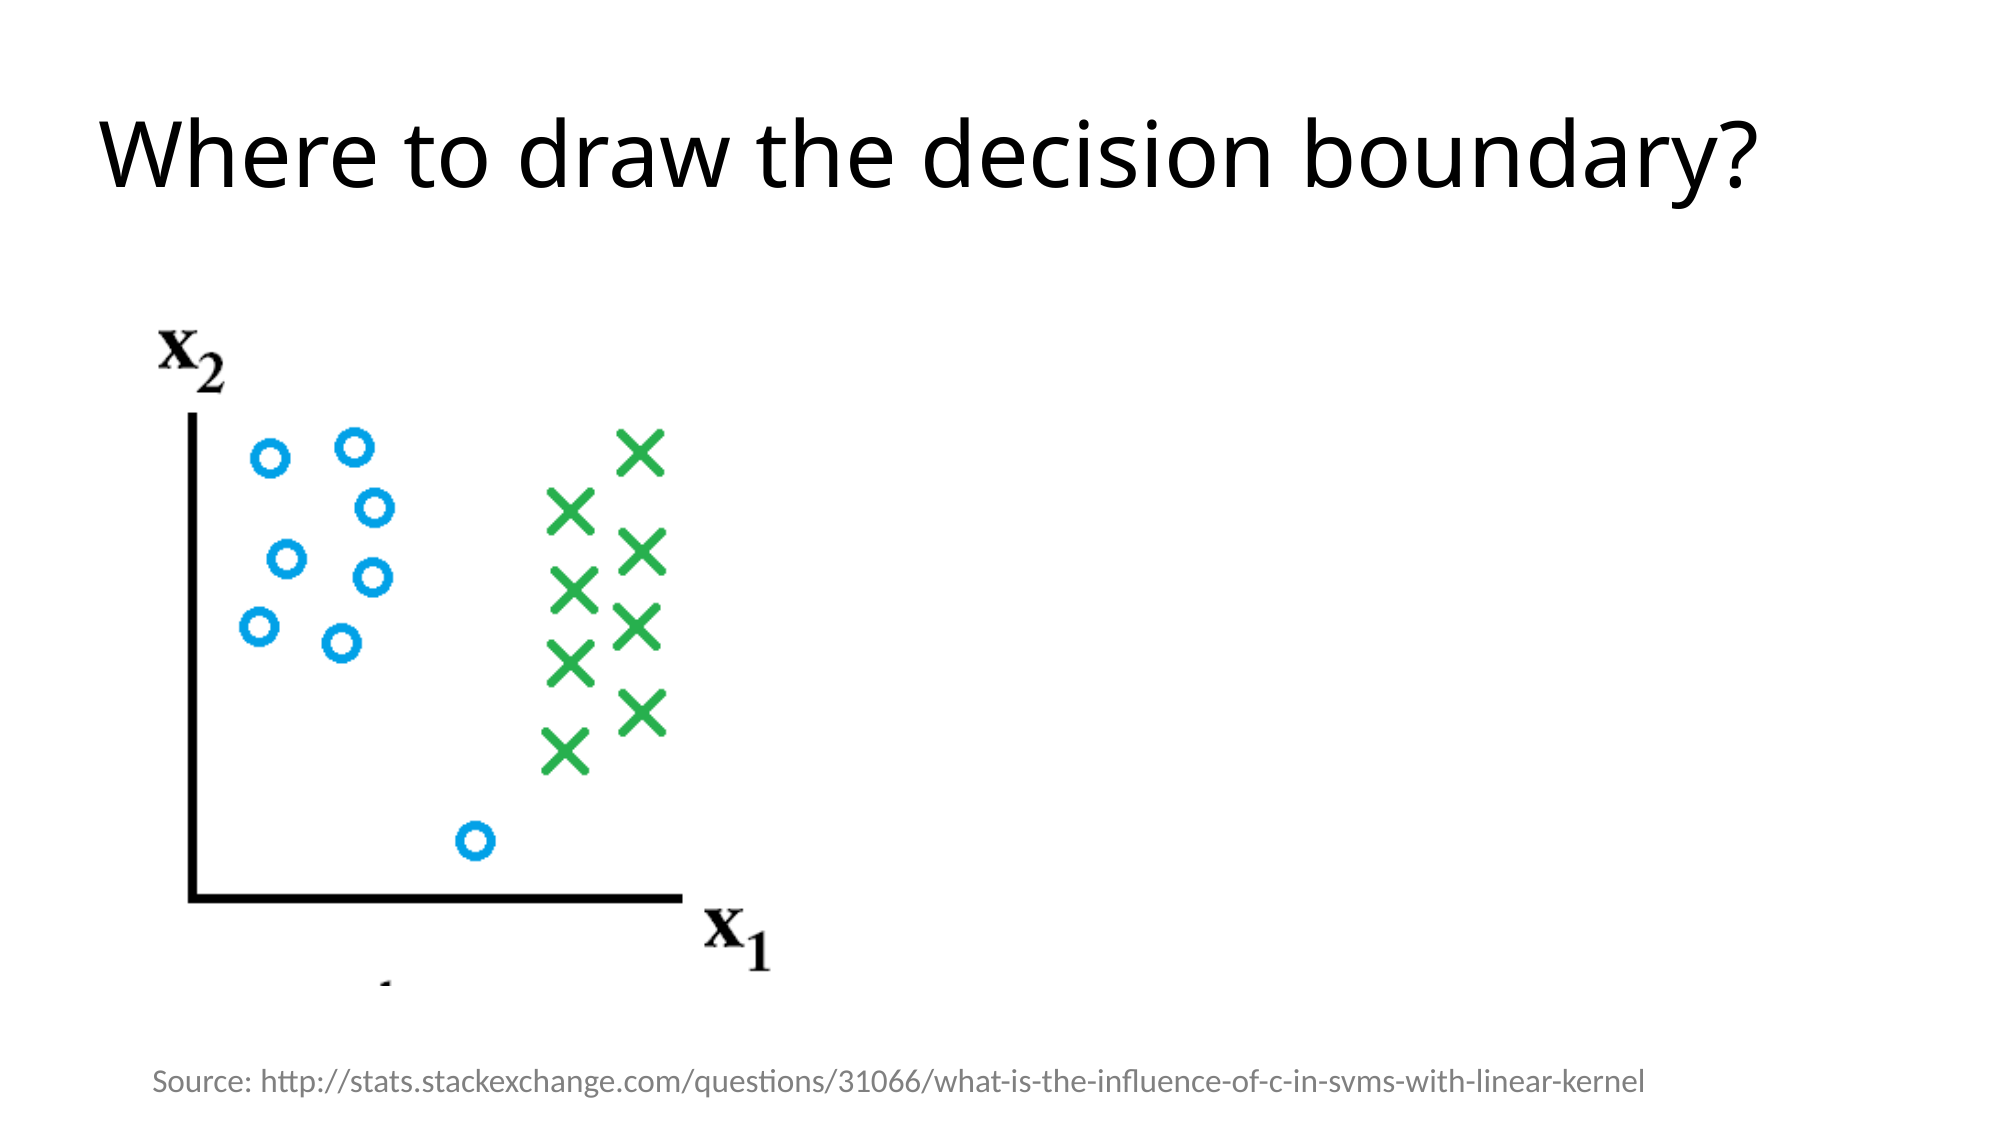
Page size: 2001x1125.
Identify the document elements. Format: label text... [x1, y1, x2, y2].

text_box Source: http://stats.stackexchange.com/questions/31066/what-is-the-influence-of-c-in-svms-with-linear-kernel [137, 1051, 1941, 1107]
picture [137, 316, 791, 986]
title Where to draw the decision boundary? [83, 65, 1980, 251]
